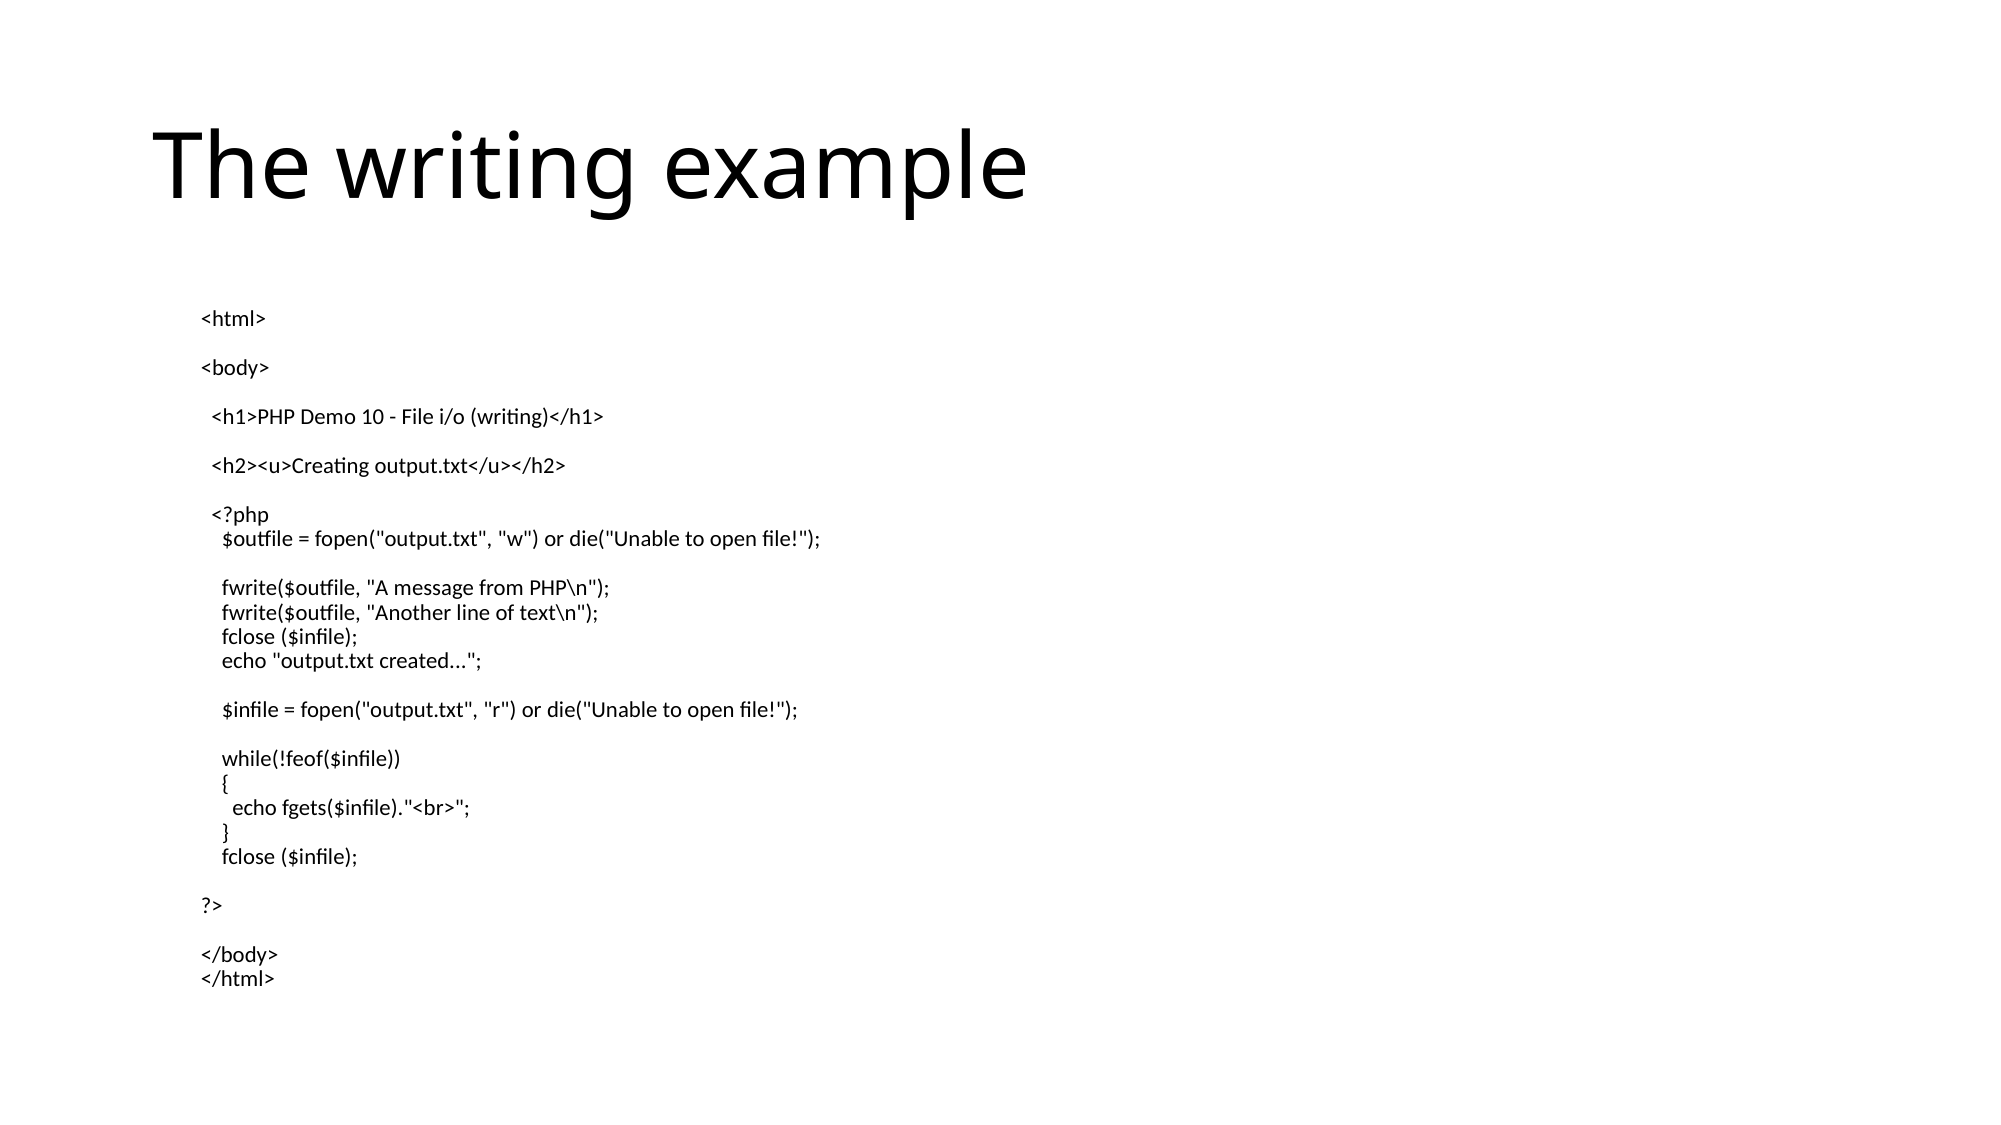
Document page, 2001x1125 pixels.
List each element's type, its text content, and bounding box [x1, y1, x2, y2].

list <html> <body> <h1>PHP Demo 10 - File i/o (writing)</h1> <h2><u>Creating output.txt</u></h2> <?php $outfile = fopen("output.txt", "w") or die("Unable to open file!"); fwrite($outfile, "A message from PHP\n"); fwrite($outfile, "Another line of text\n"); fclose ($infile); echo "output.txt created..."; $infile = fopen("output.txt", "r") or die("Unable to open file!"); while(!feof($infile)) { echo fgets($infile)."<br>"; } fclose ($infile); ?> </body> </html> [137, 299, 1863, 1014]
title The writing example [137, 59, 1863, 278]
